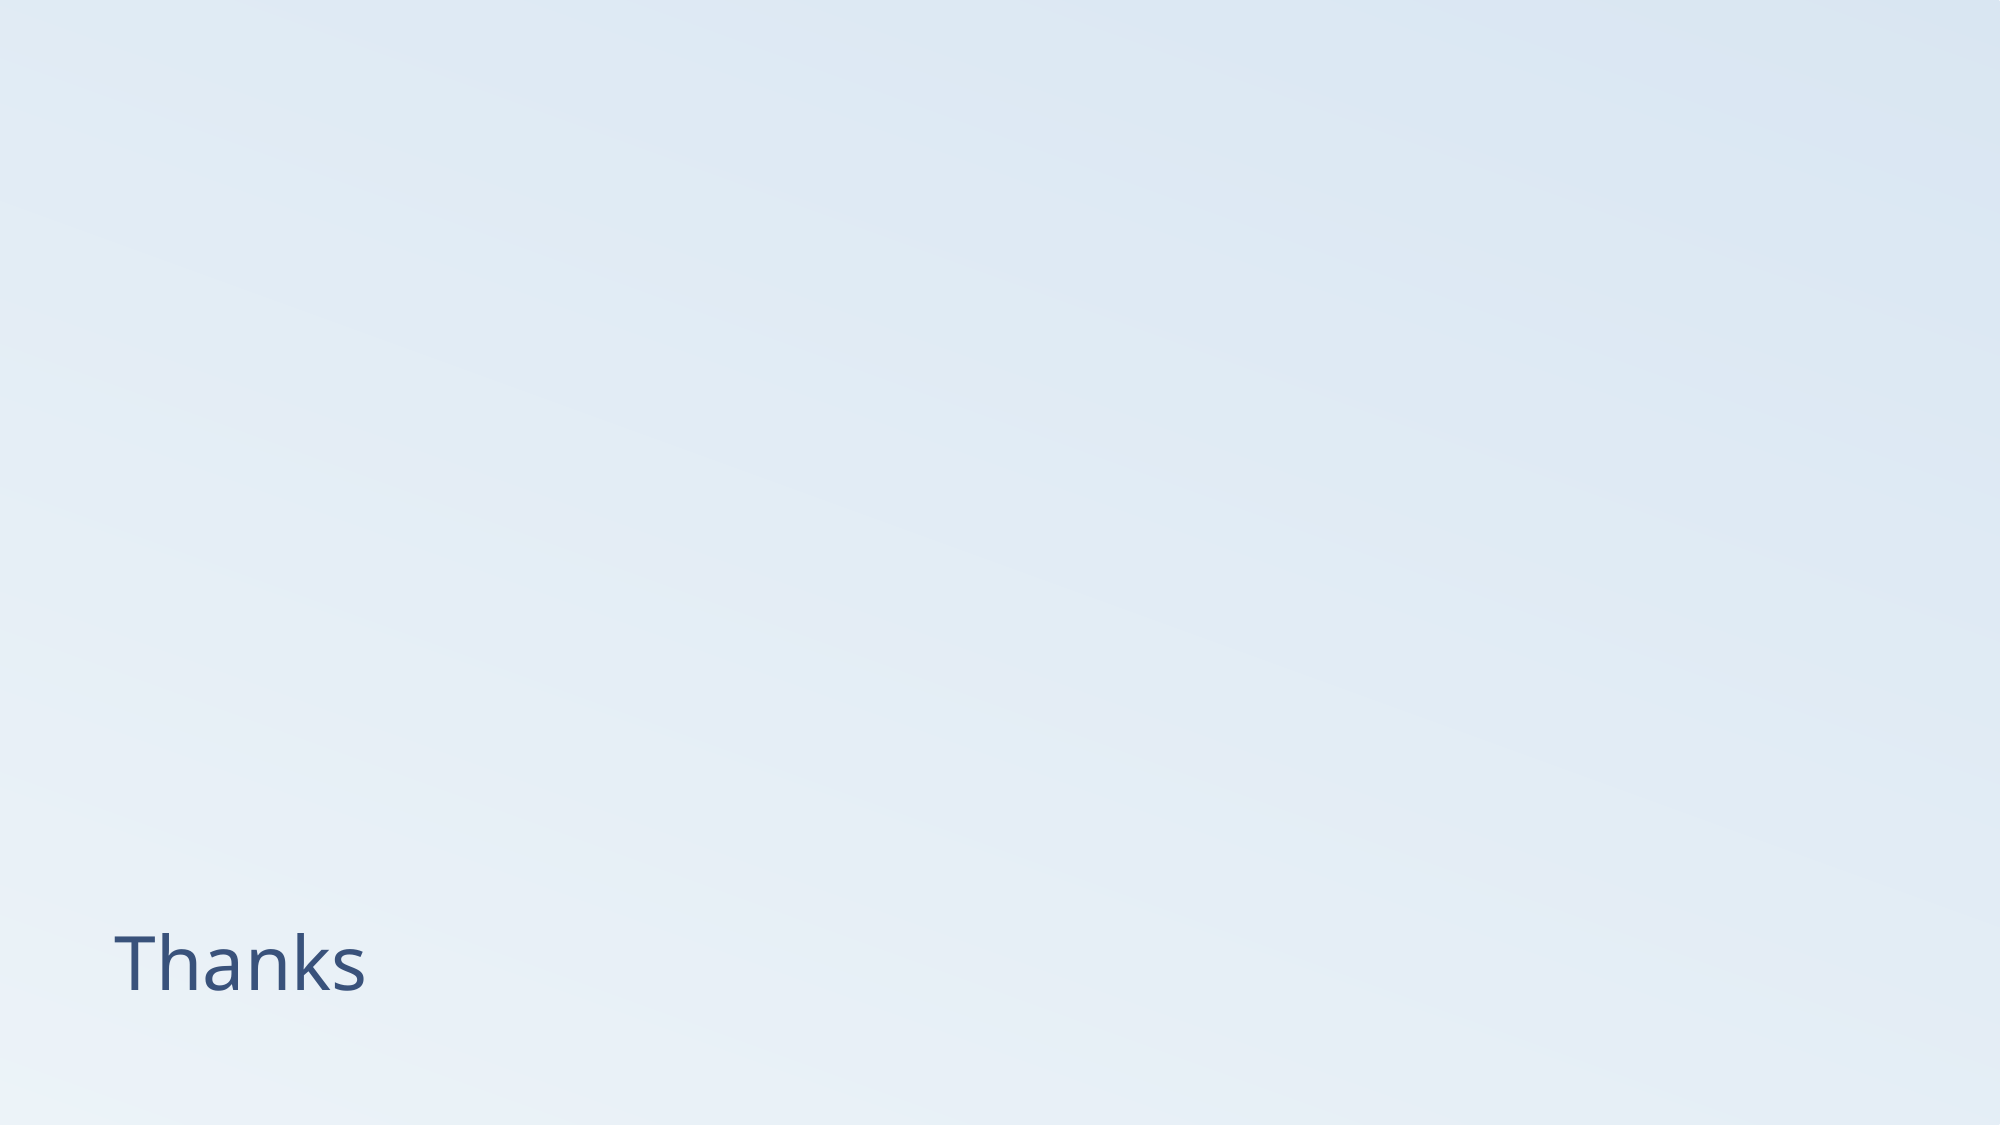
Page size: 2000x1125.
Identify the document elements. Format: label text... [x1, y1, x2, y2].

title Thanks [99, 837, 1900, 1013]
